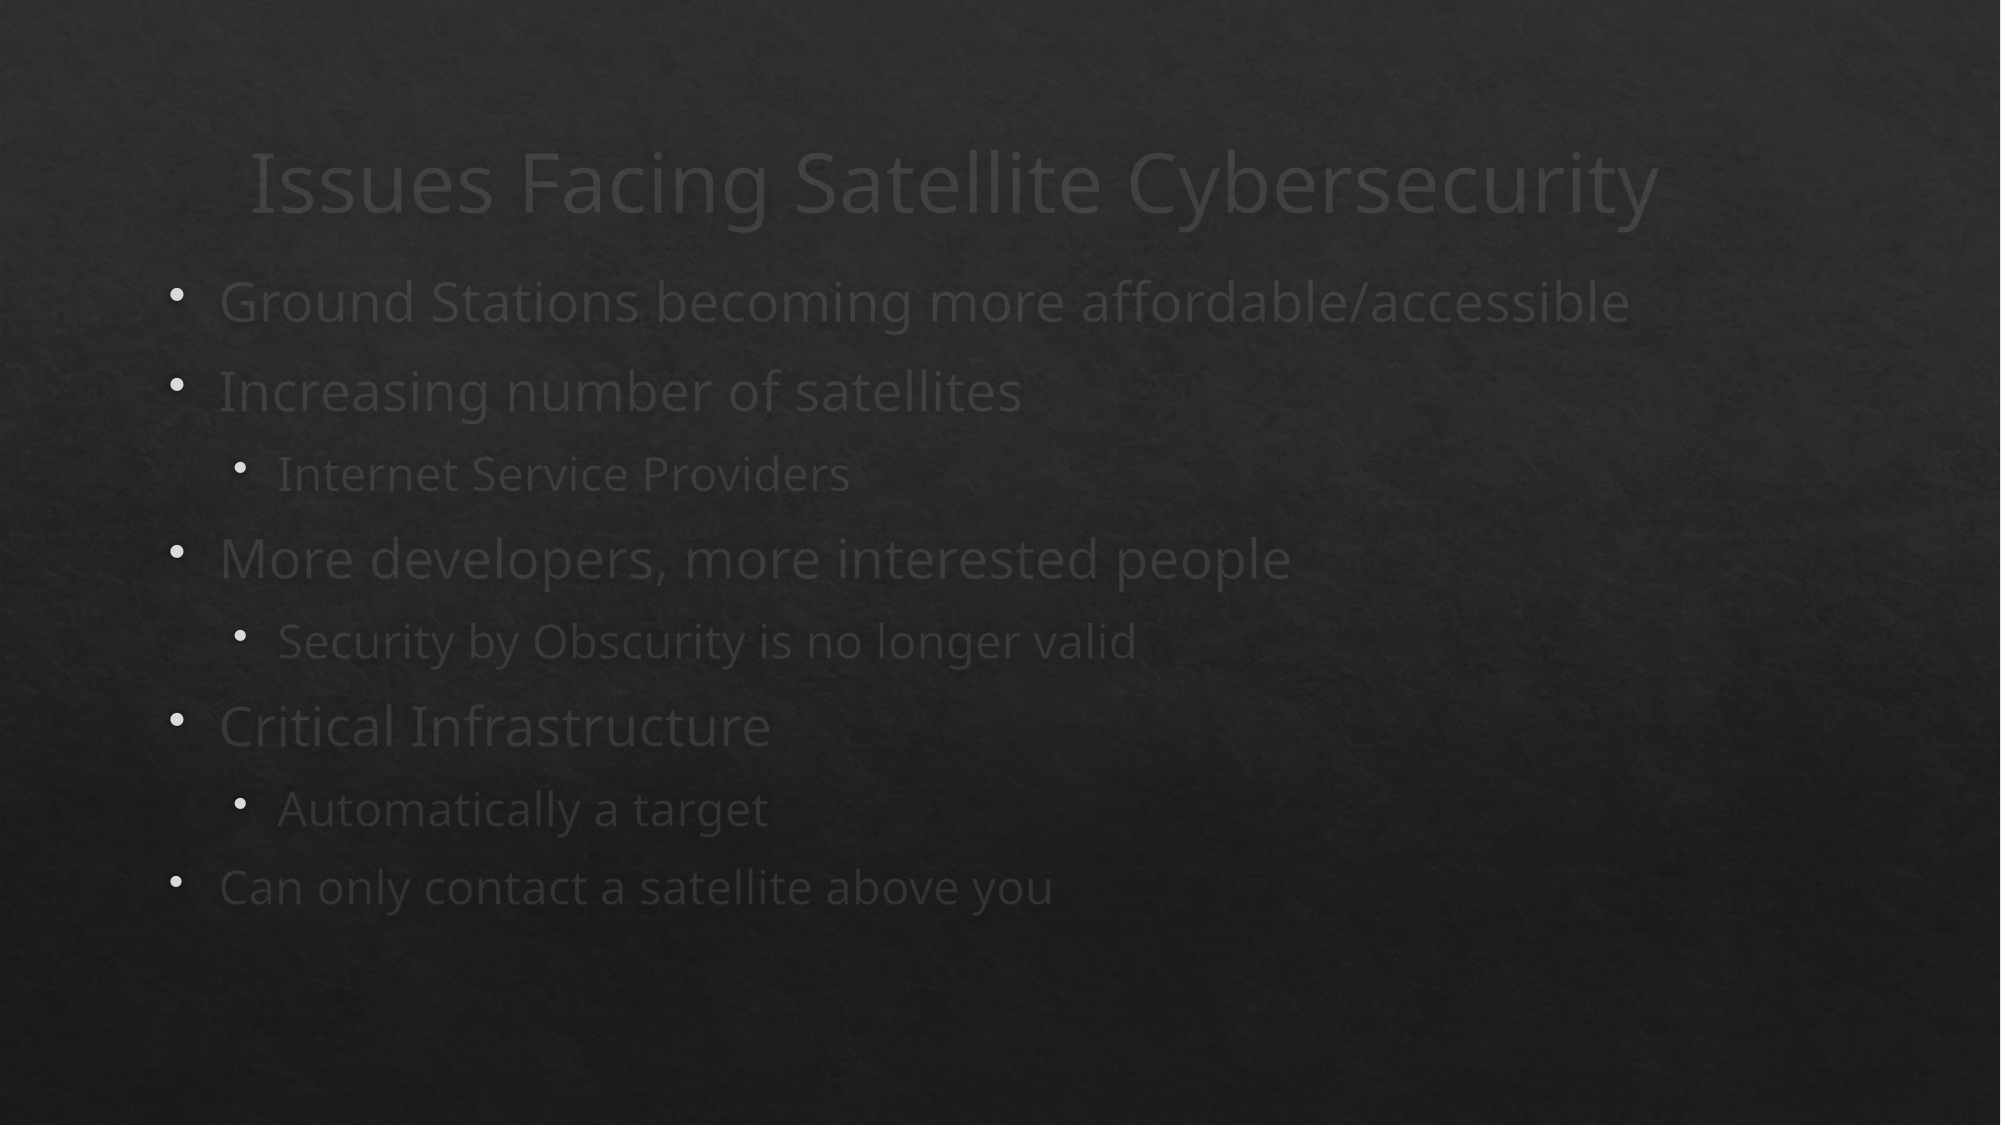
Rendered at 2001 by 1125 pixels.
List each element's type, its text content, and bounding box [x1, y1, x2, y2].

title Issues Facing Satellite Cybersecurity [149, 99, 1849, 255]
list Ground Stations becoming more affordable/accessible Increasing number of satellites Internet Service Providers More developers, more interested people Security by Obscurity is no longer valid Critical Infrastructure Automatically a target Can only contact a satellite above you [149, 259, 1849, 925]
